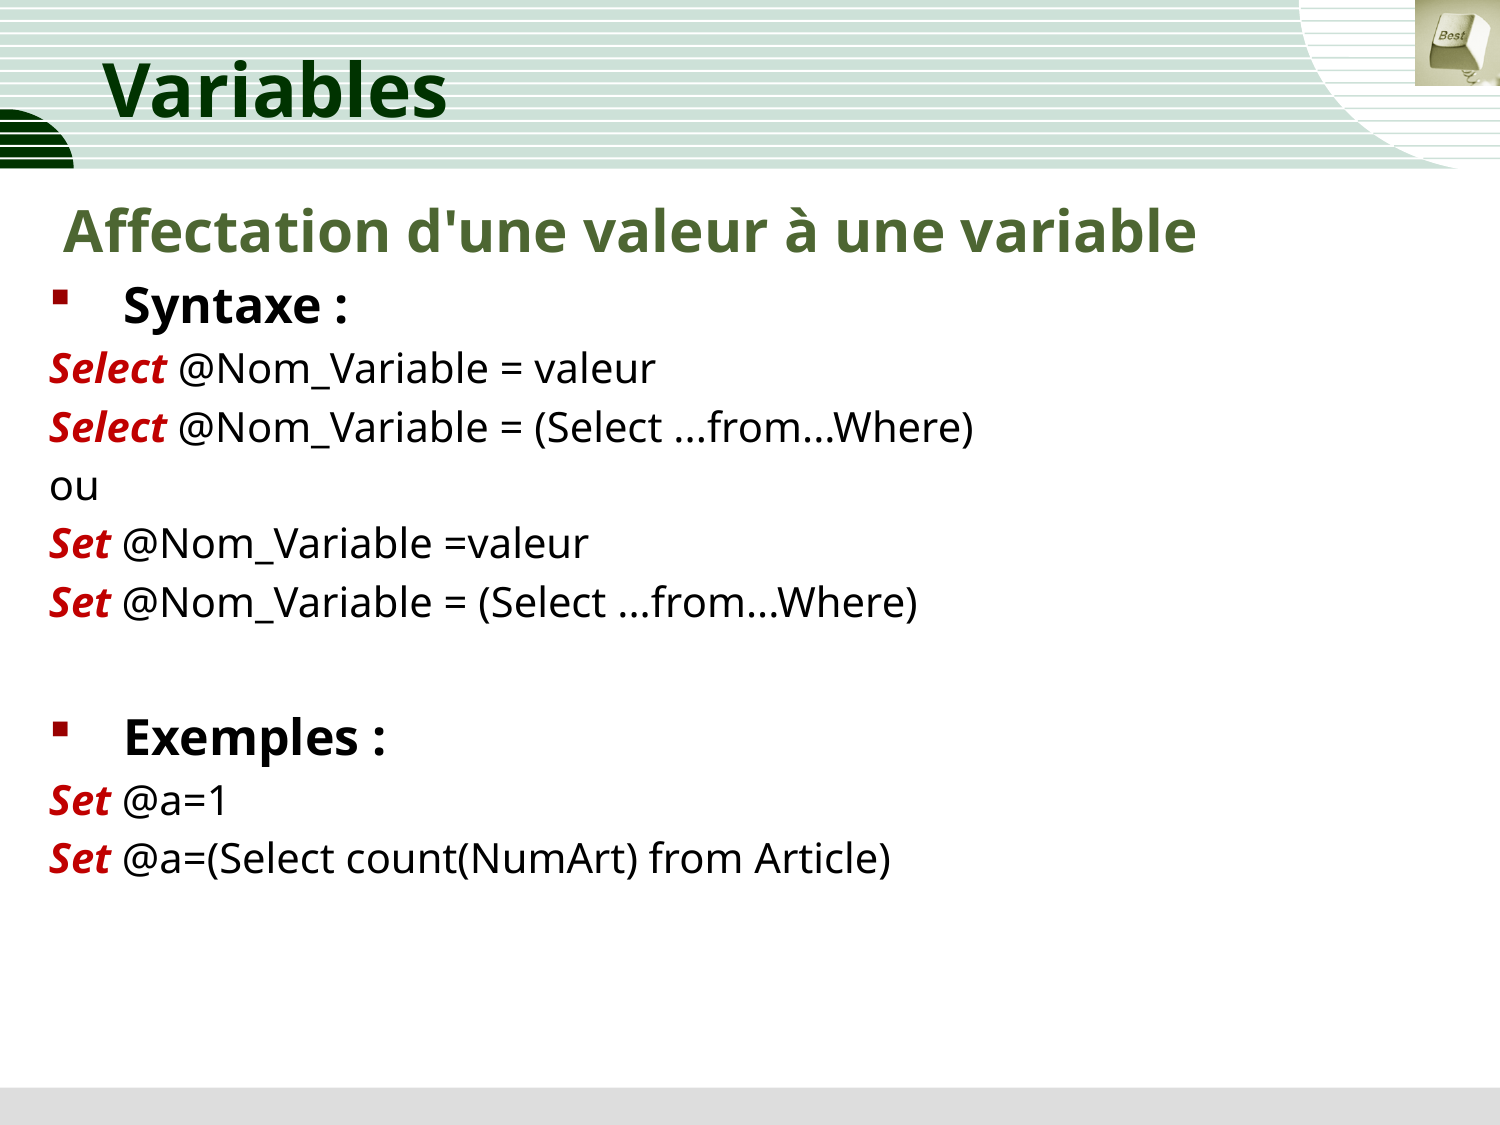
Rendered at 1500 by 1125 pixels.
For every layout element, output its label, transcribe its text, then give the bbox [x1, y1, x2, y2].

title Variables [87, 37, 1274, 138]
picture [1415, 0, 1500, 86]
list Affectation d'une valeur à une variable Syntaxe : Select @Nom_Variable = valeur Select @Nom_Variable = (Select ...from...Where) ou Set @Nom_Variable =valeur Set @Nom_Variable = (Select ...from...Where) Exemples : Set @a=1 Set @a=(Select count(NumArt) from Article) [33, 186, 1443, 1069]
